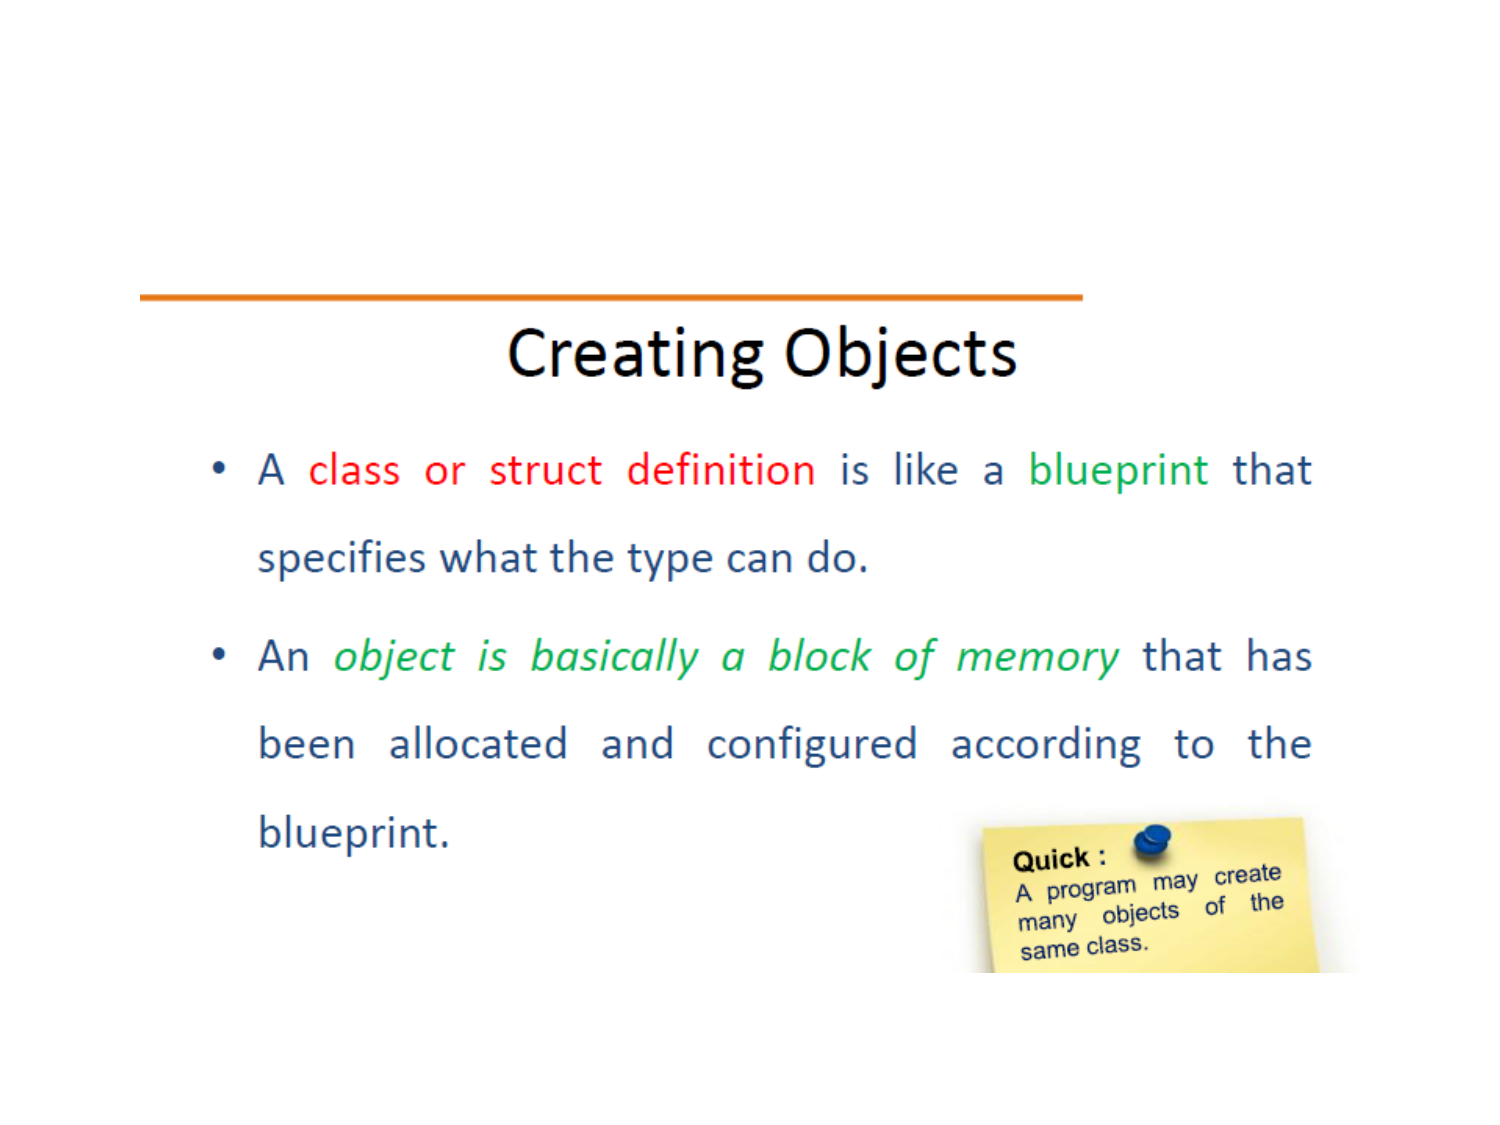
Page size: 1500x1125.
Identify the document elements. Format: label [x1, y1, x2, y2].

list [140, 294, 1360, 974]
